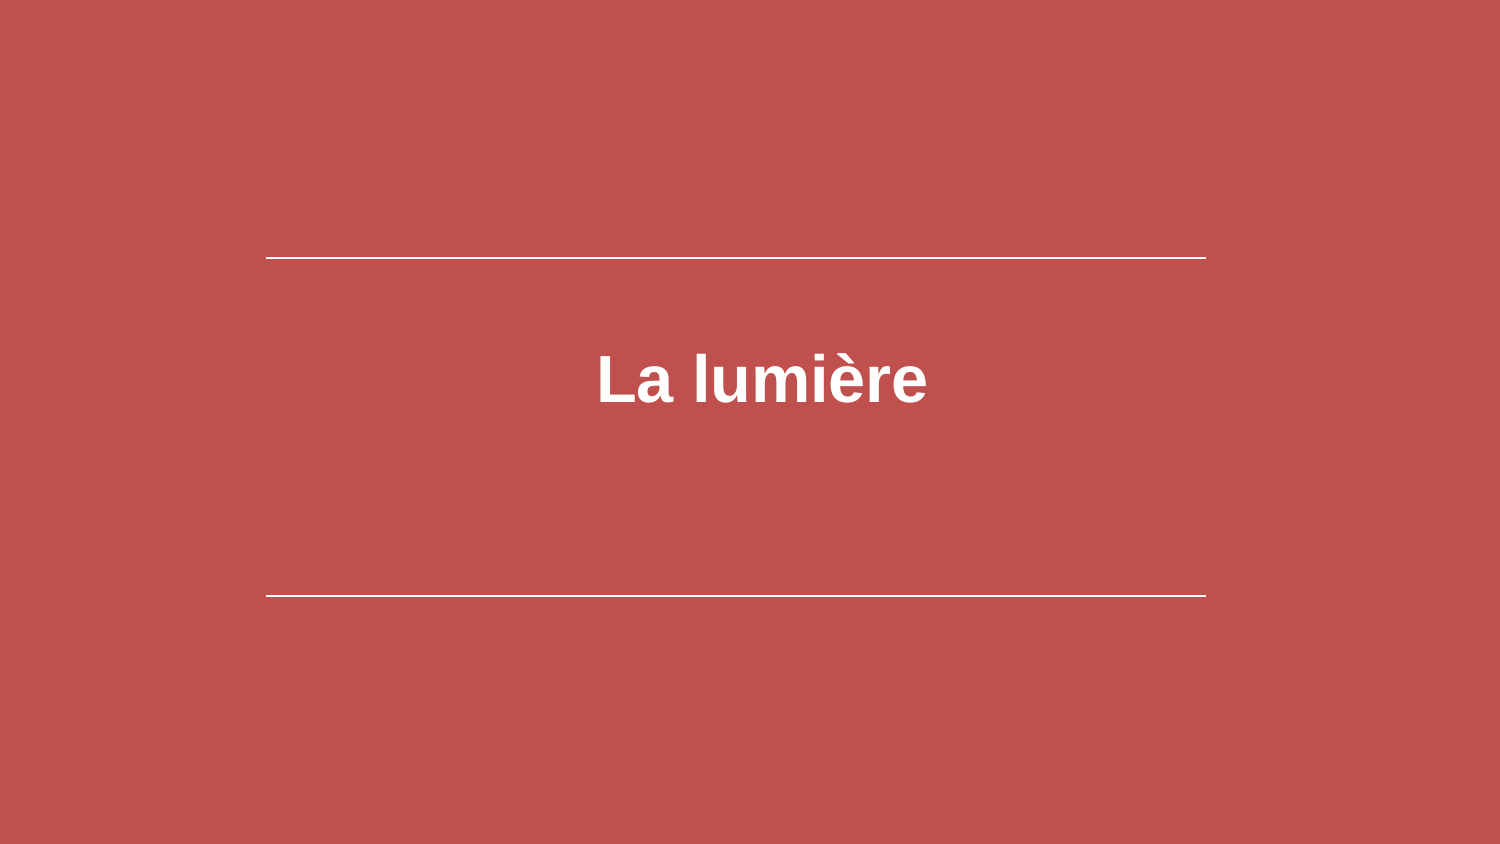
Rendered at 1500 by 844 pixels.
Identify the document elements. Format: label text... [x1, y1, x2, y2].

list La lumière [235, 328, 1291, 442]
text_box [0, 0, 1500, 844]
